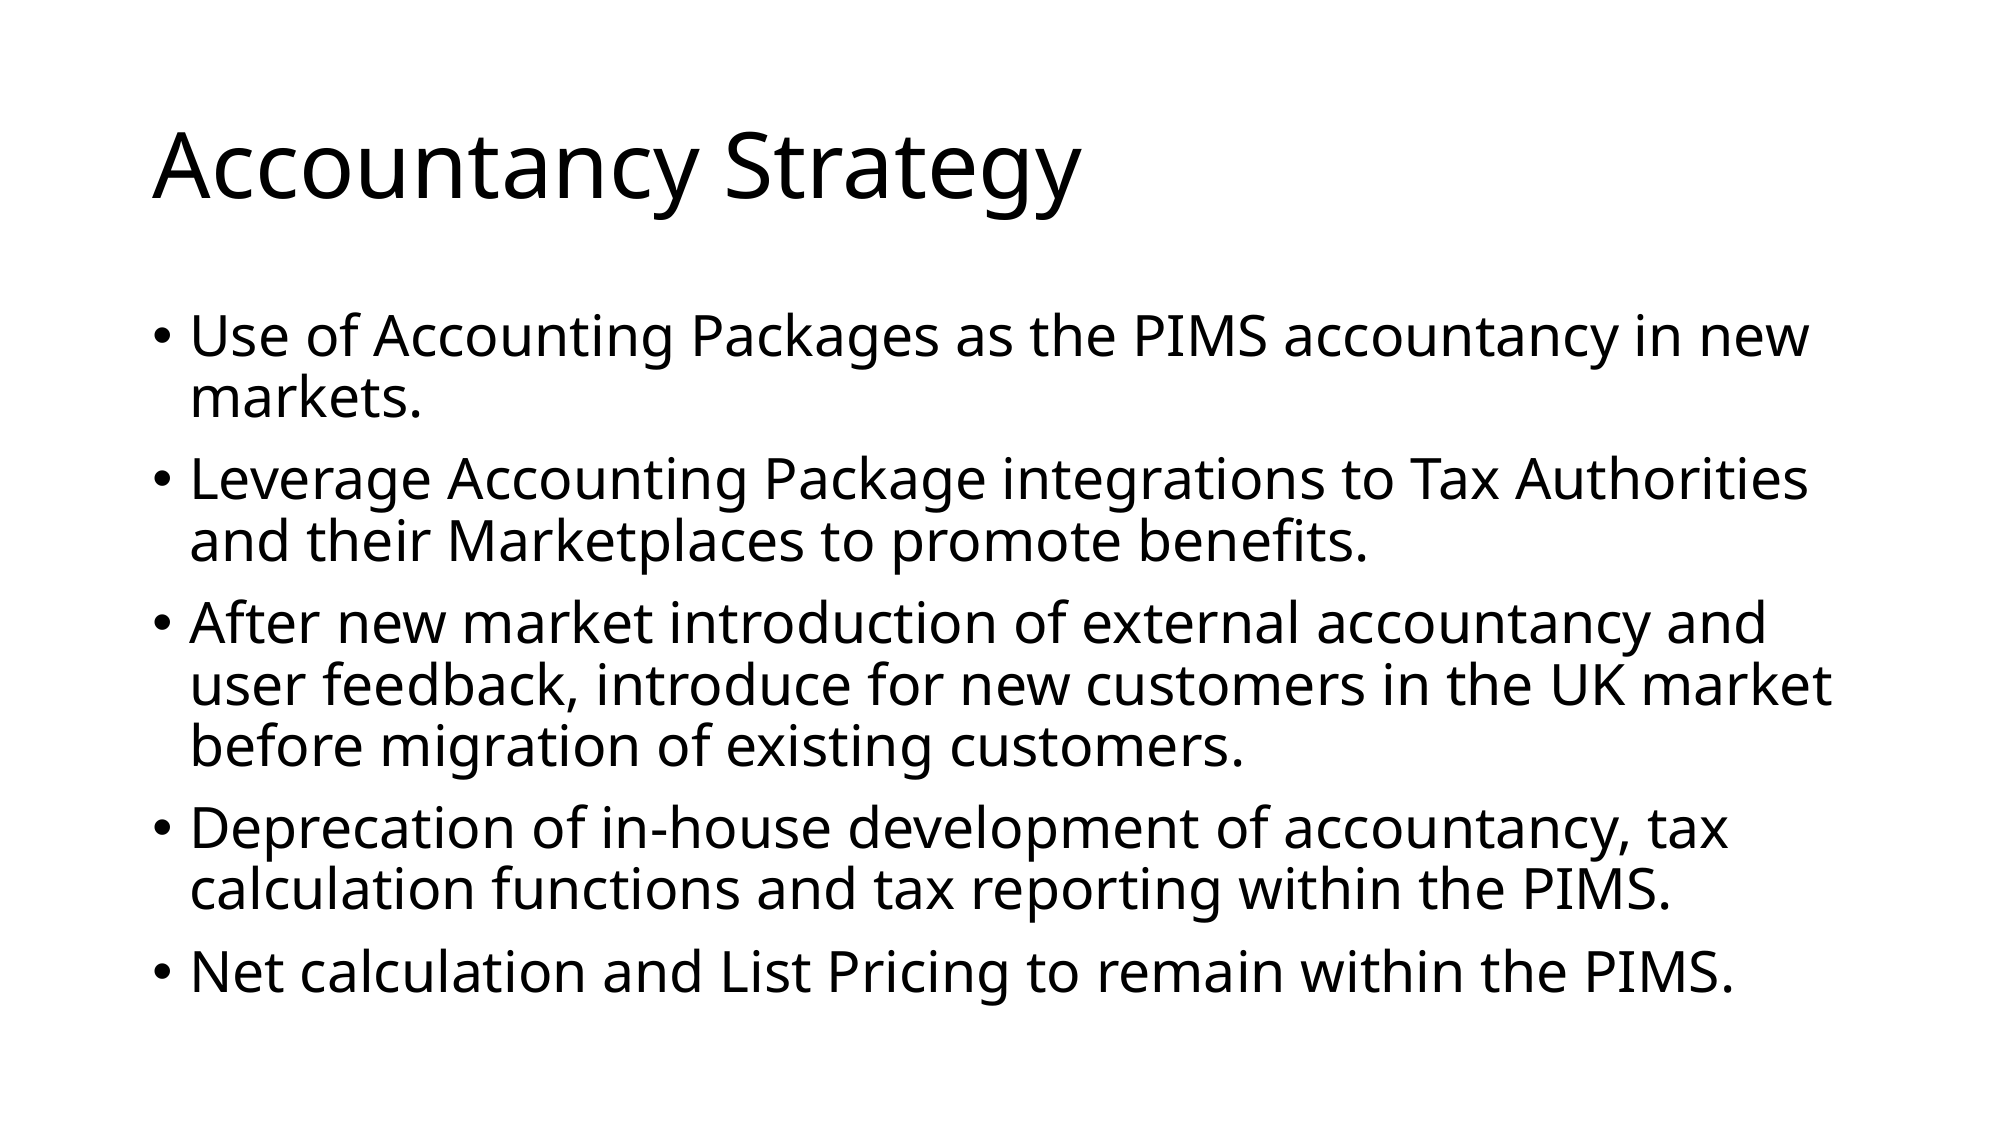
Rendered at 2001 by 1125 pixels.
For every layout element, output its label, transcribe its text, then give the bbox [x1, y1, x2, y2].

list Use of Accounting Packages as the PIMS accountancy in new markets. Leverage Accounting Package integrations to Tax Authorities and their Marketplaces to promote benefits. After new market introduction of external accountancy and user feedback, introduce for new customers in the UK market before migration of existing customers. Deprecation of in-house development of accountancy, tax calculation functions and tax reporting within the PIMS. Net calculation and List Pricing to remain within the PIMS. [137, 299, 1863, 1014]
title Accountancy Strategy [137, 59, 1863, 278]
